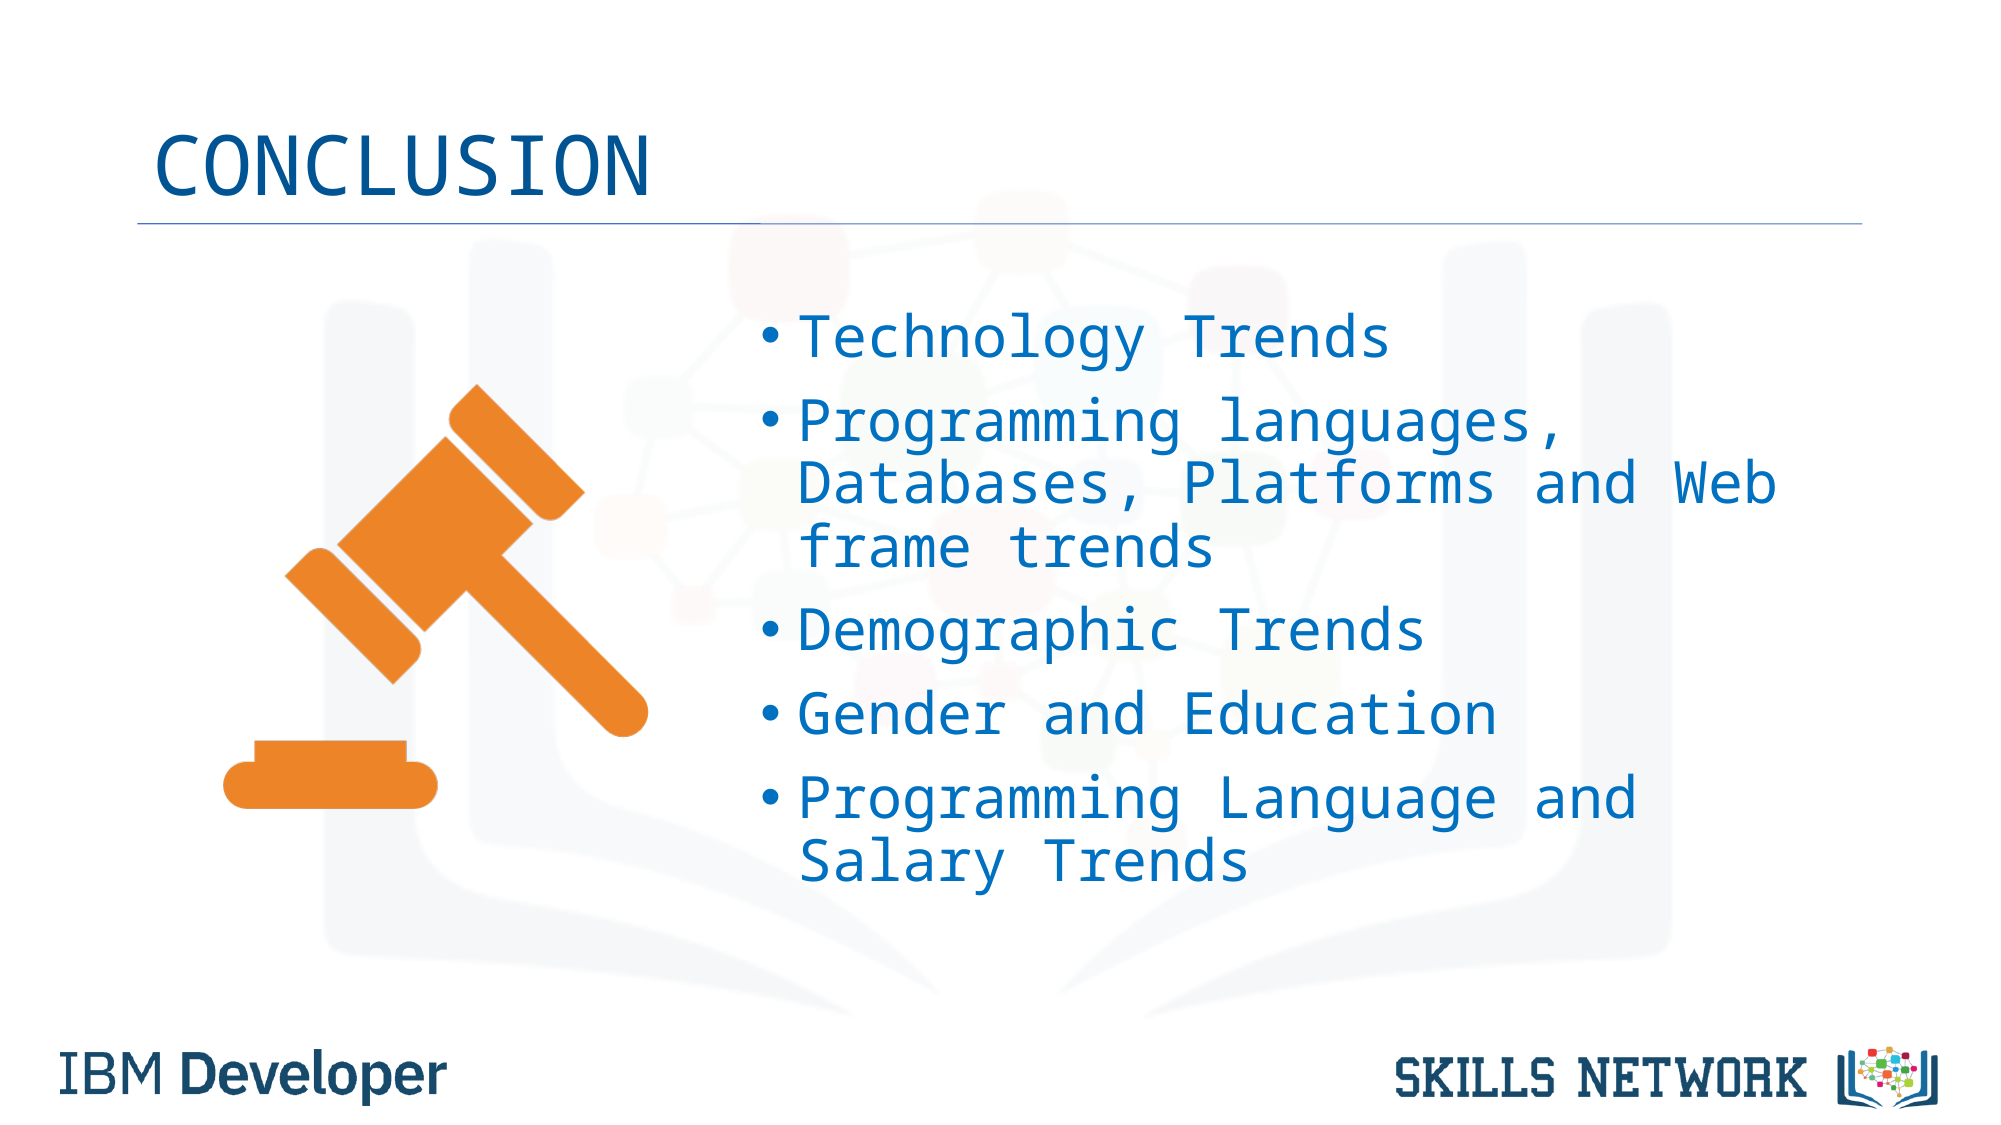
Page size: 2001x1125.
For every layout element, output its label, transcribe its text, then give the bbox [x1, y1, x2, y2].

title CONCLUSION [137, 59, 1863, 278]
list Technology Trends Programming languages, Databases, Platforms and Web frame trends Demographic Trends Gender and Education Programming Language and Salary Trends [745, 299, 1863, 1014]
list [184, 346, 686, 848]
picture [1390, 1045, 1945, 1111]
picture [55, 1045, 459, 1108]
